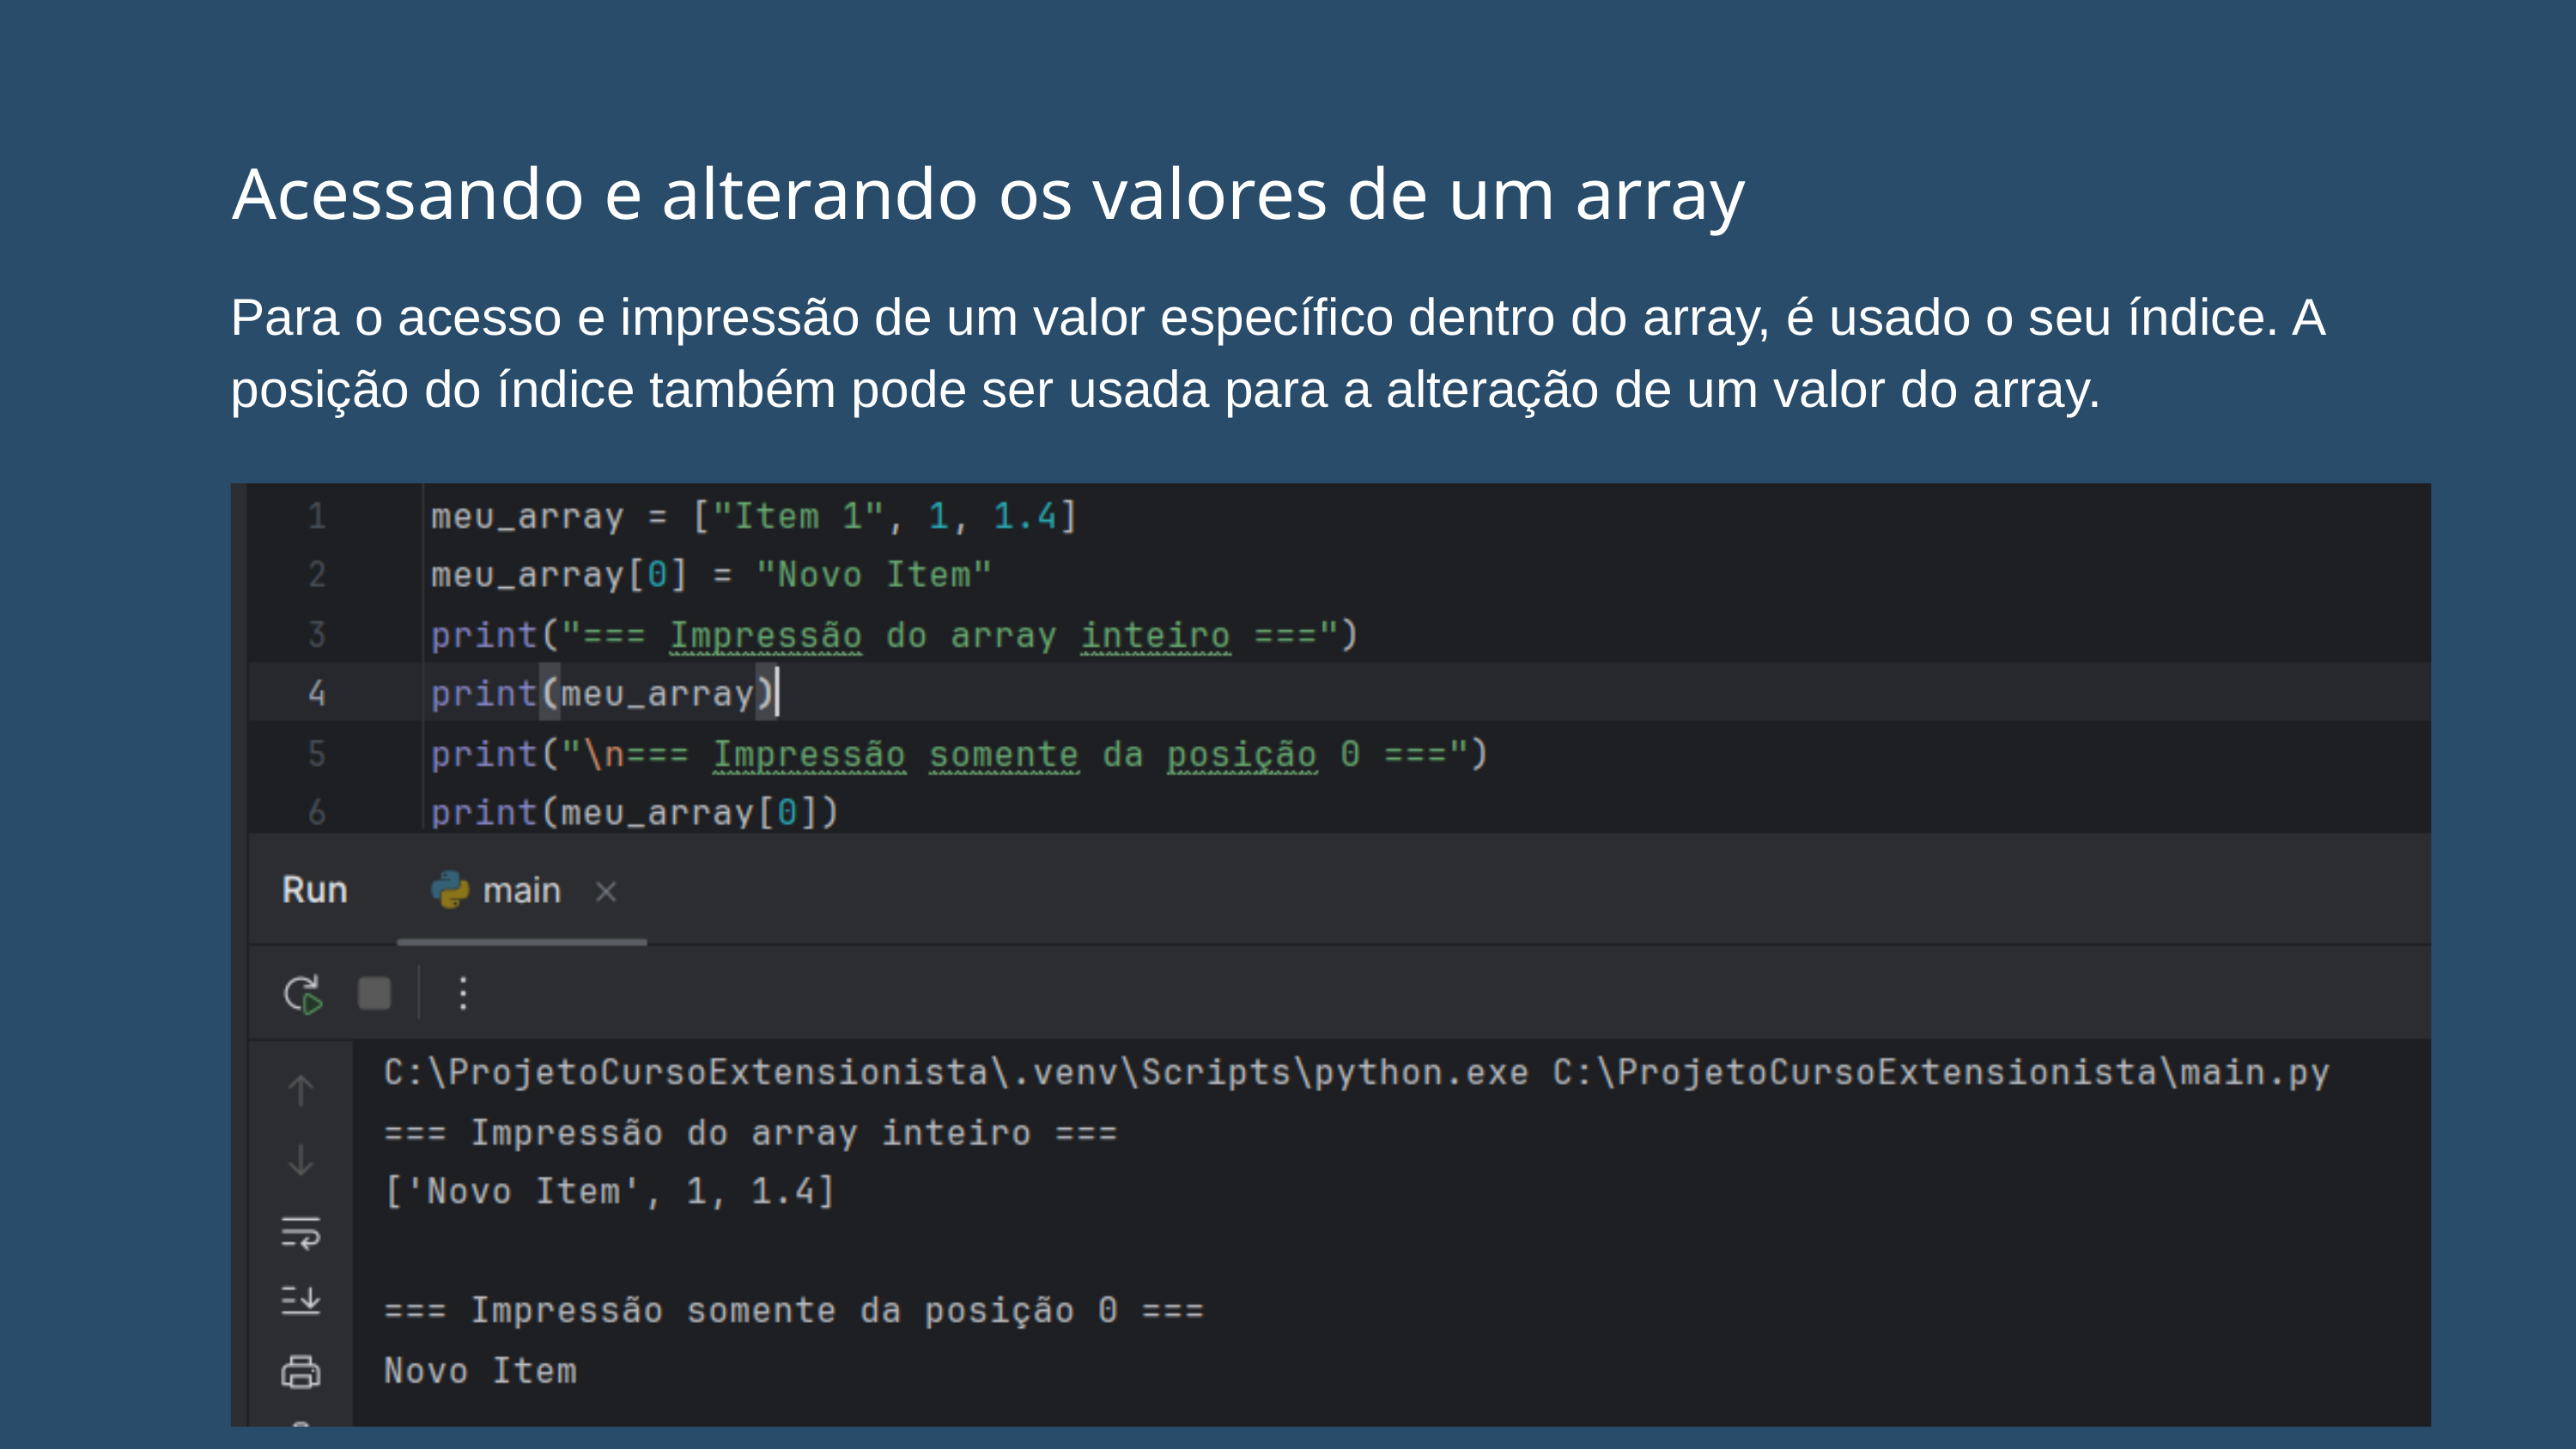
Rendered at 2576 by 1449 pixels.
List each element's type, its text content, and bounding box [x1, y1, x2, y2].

text_box Acessando e alterando os valores de um array [232, 135, 2518, 234]
text_box [230, 483, 2432, 1427]
text_box Para o acesso e impressão de um valor específico dentro do array, é usado o seu índice. A posição do índice também pode ser usada para a alteração de um valor do array. [230, 272, 2518, 418]
